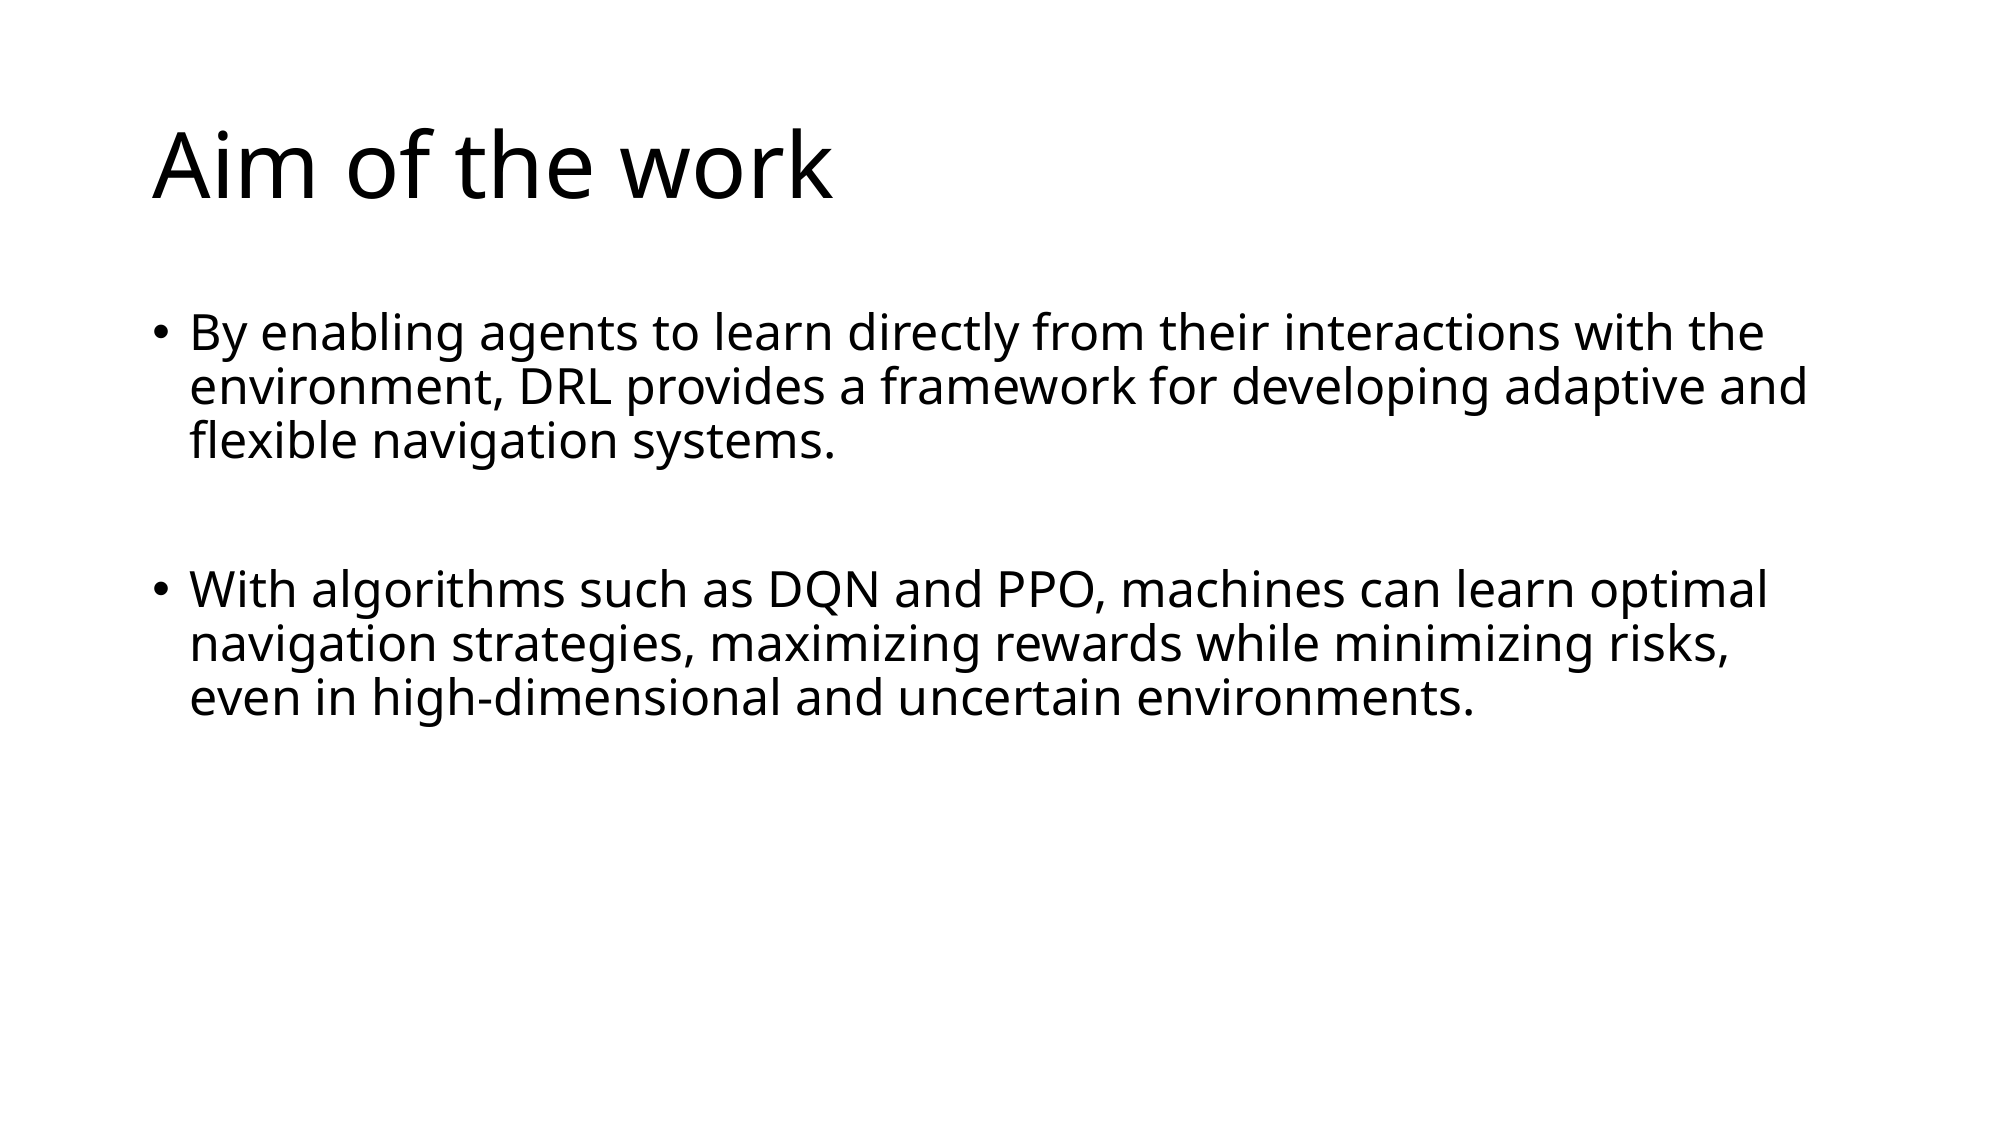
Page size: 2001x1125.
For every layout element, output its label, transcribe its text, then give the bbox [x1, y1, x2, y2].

title Aim of the work [137, 59, 1863, 278]
list By enabling agents to learn directly from their interactions with the environment, DRL provides a framework for developing adaptive and flexible navigation systems. With algorithms such as DQN and PPO, machines can learn optimal navigation strategies, maximizing rewards while minimizing risks, even in high-dimensional and uncertain environments. [137, 299, 1863, 1014]
